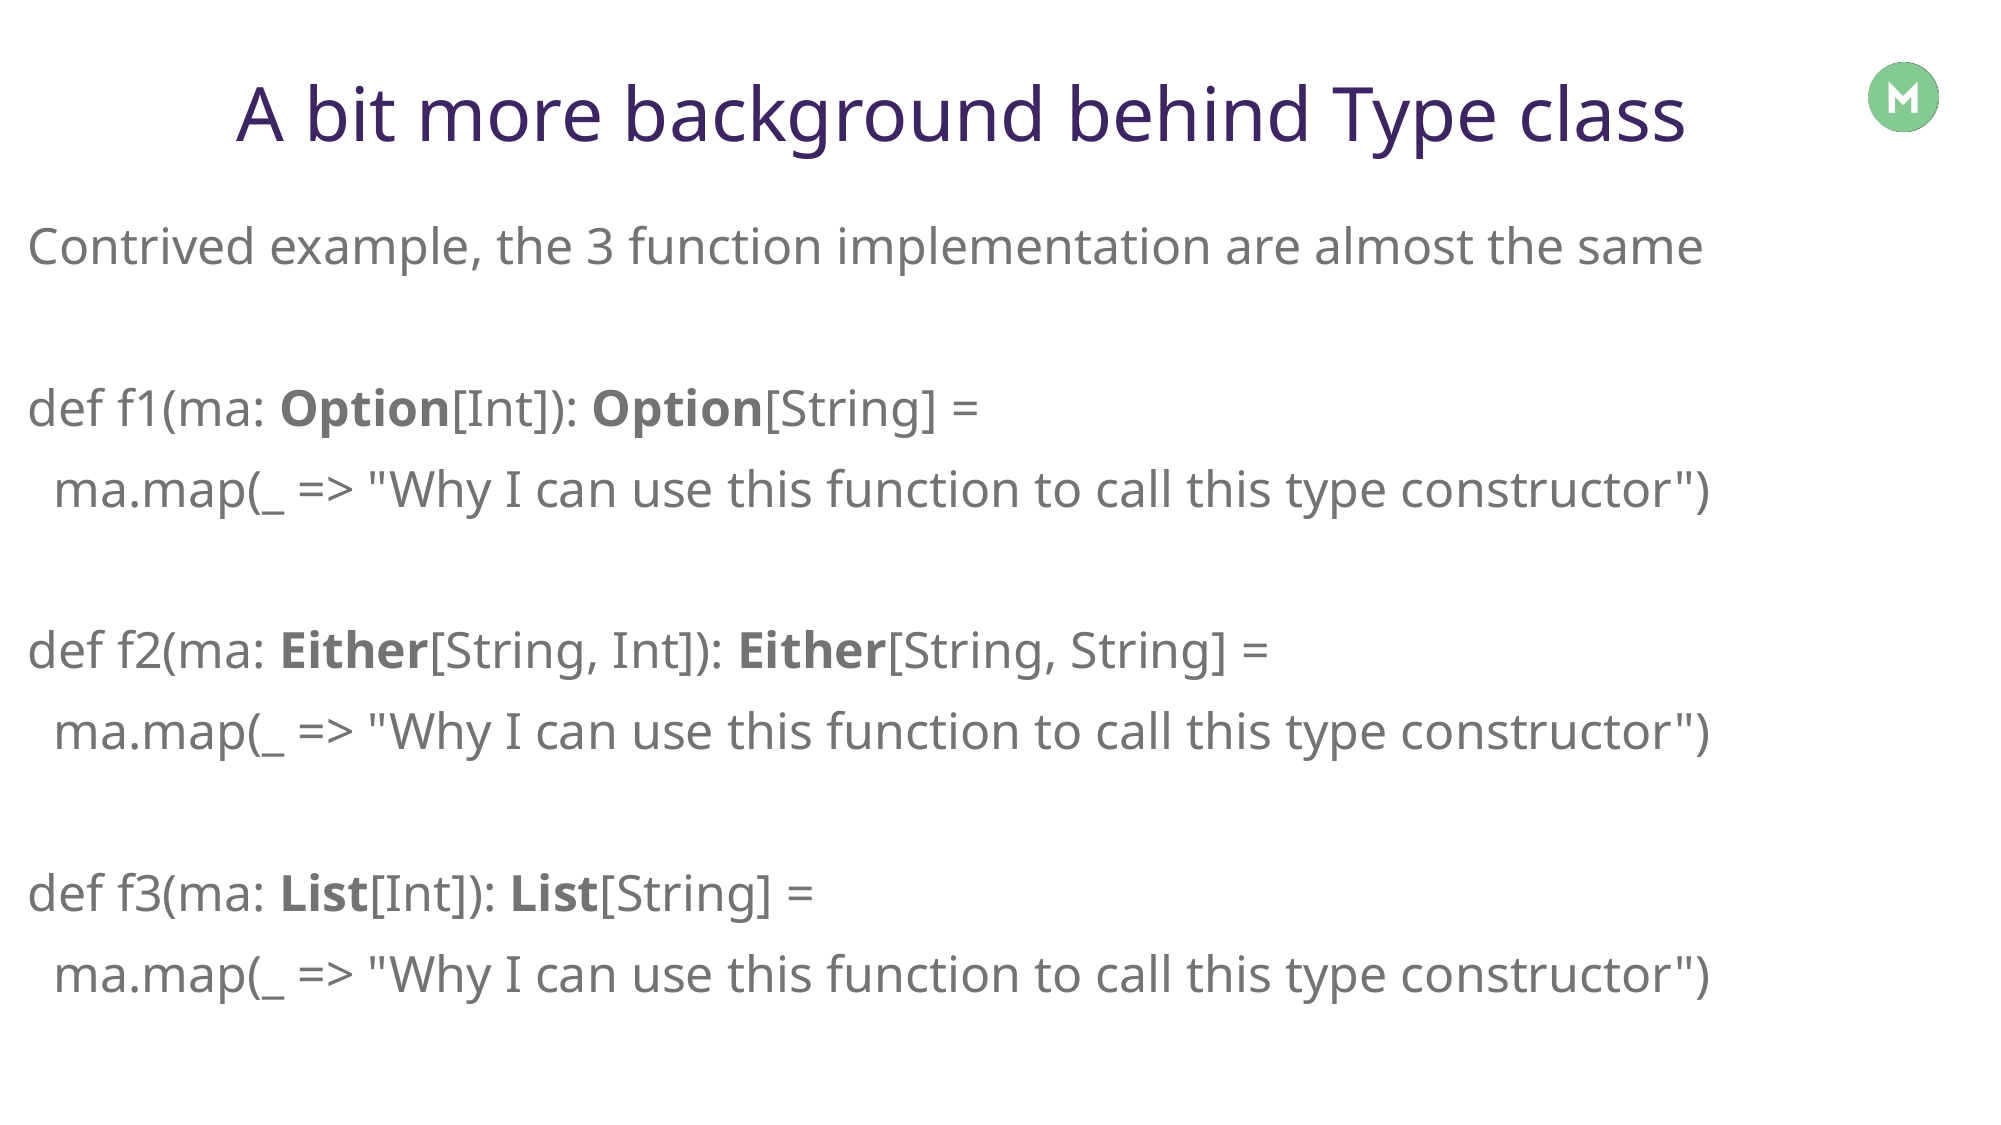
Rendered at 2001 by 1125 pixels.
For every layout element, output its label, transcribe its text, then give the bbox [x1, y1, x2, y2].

title A bit more background behind Type class [121, 58, 1805, 208]
picture [1863, 46, 1944, 150]
list Contrived example, the 3 function implementation are almost the same def f1(ma: Option[Int]): Option[String] = ma.map(_ => "Why I can use this function to call this type constructor") def f2(ma: Either[String, Int]): Either[String, String] = ma.map(_ => "Why I can use this function to call this type constructor") def f3(ma: List[Int]): List[String] = ma.map(_ => "Why I can use this function to call this type constructor") [13, 207, 1975, 1067]
